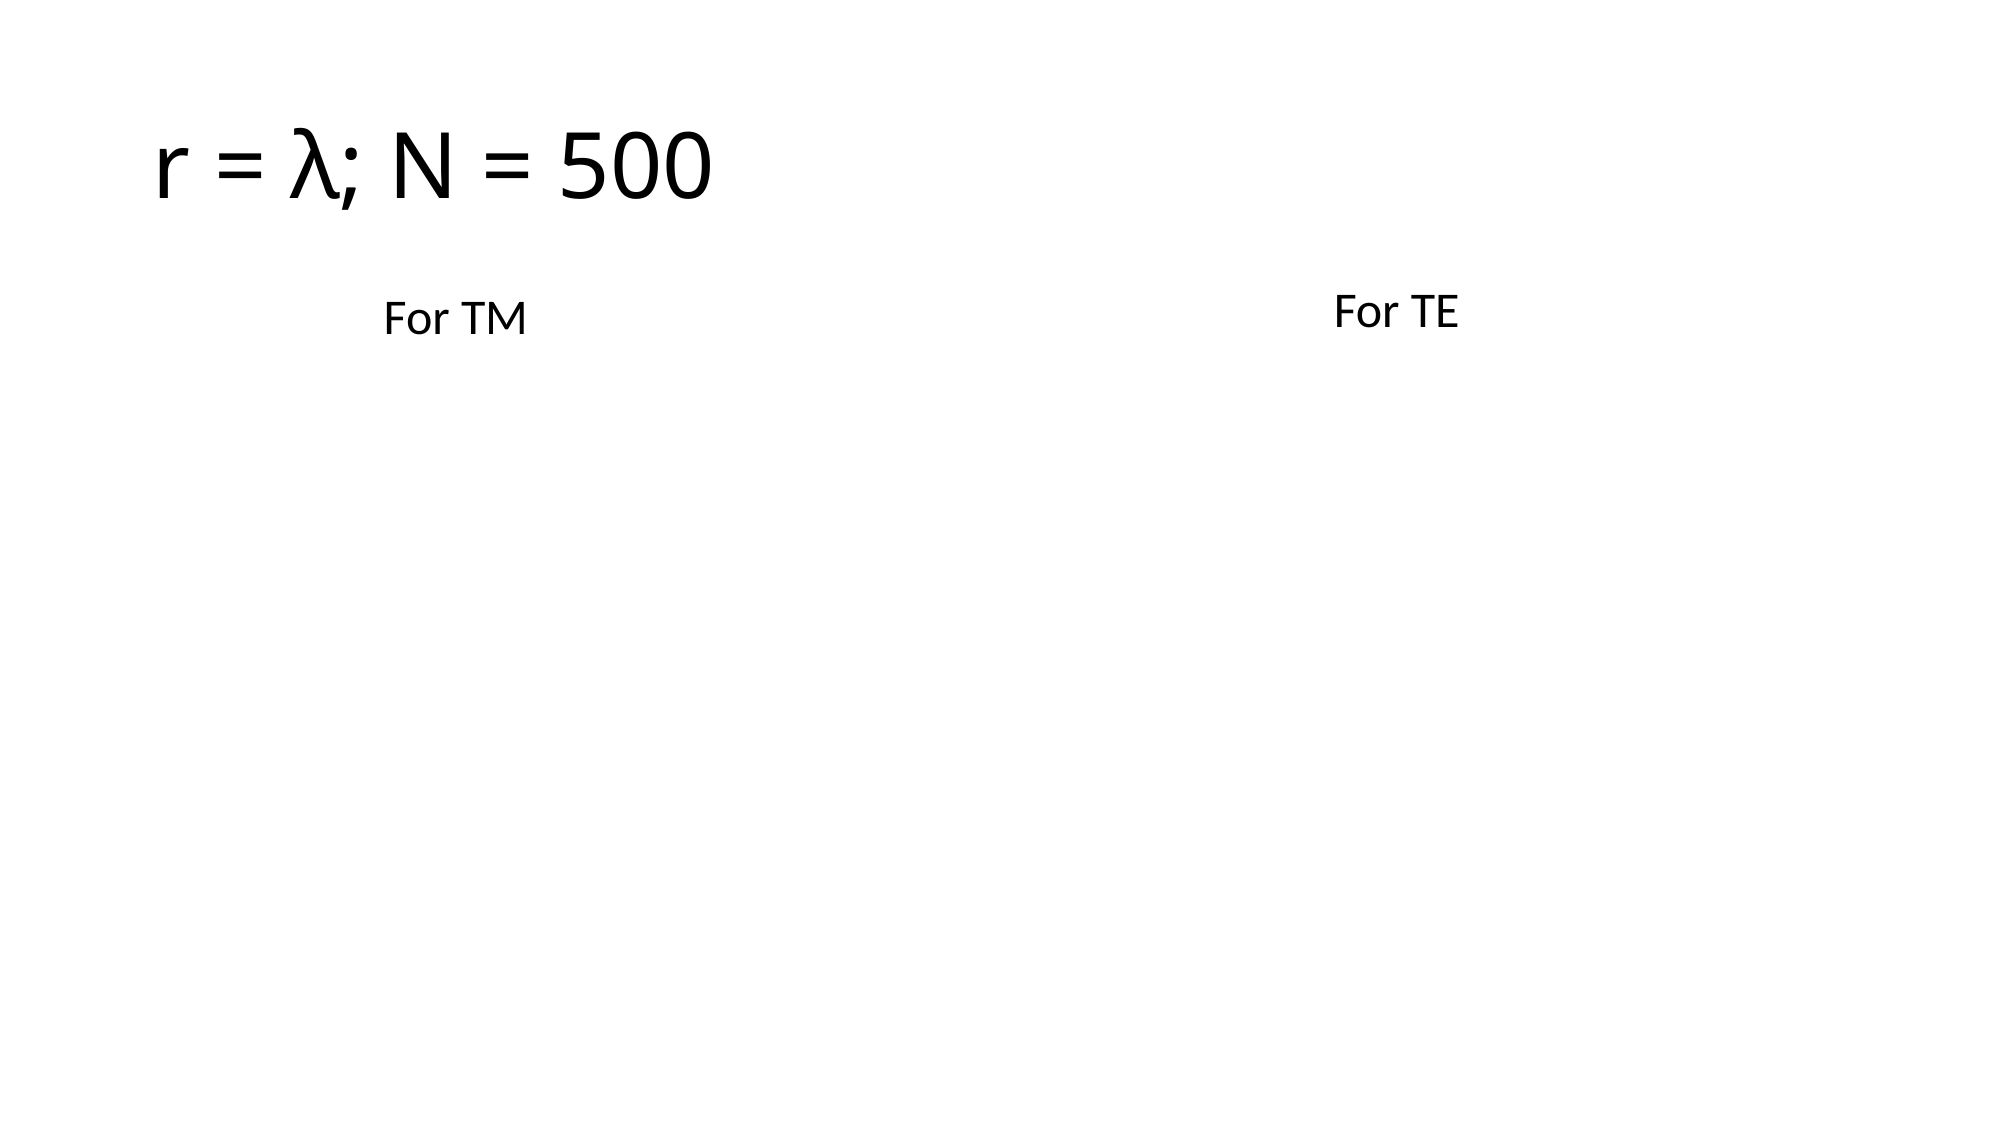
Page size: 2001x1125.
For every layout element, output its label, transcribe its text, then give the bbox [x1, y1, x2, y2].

text_box For TE [1318, 270, 1475, 345]
title r = λ; N = 500 [137, 59, 1863, 278]
text_box For TM [369, 277, 544, 352]
